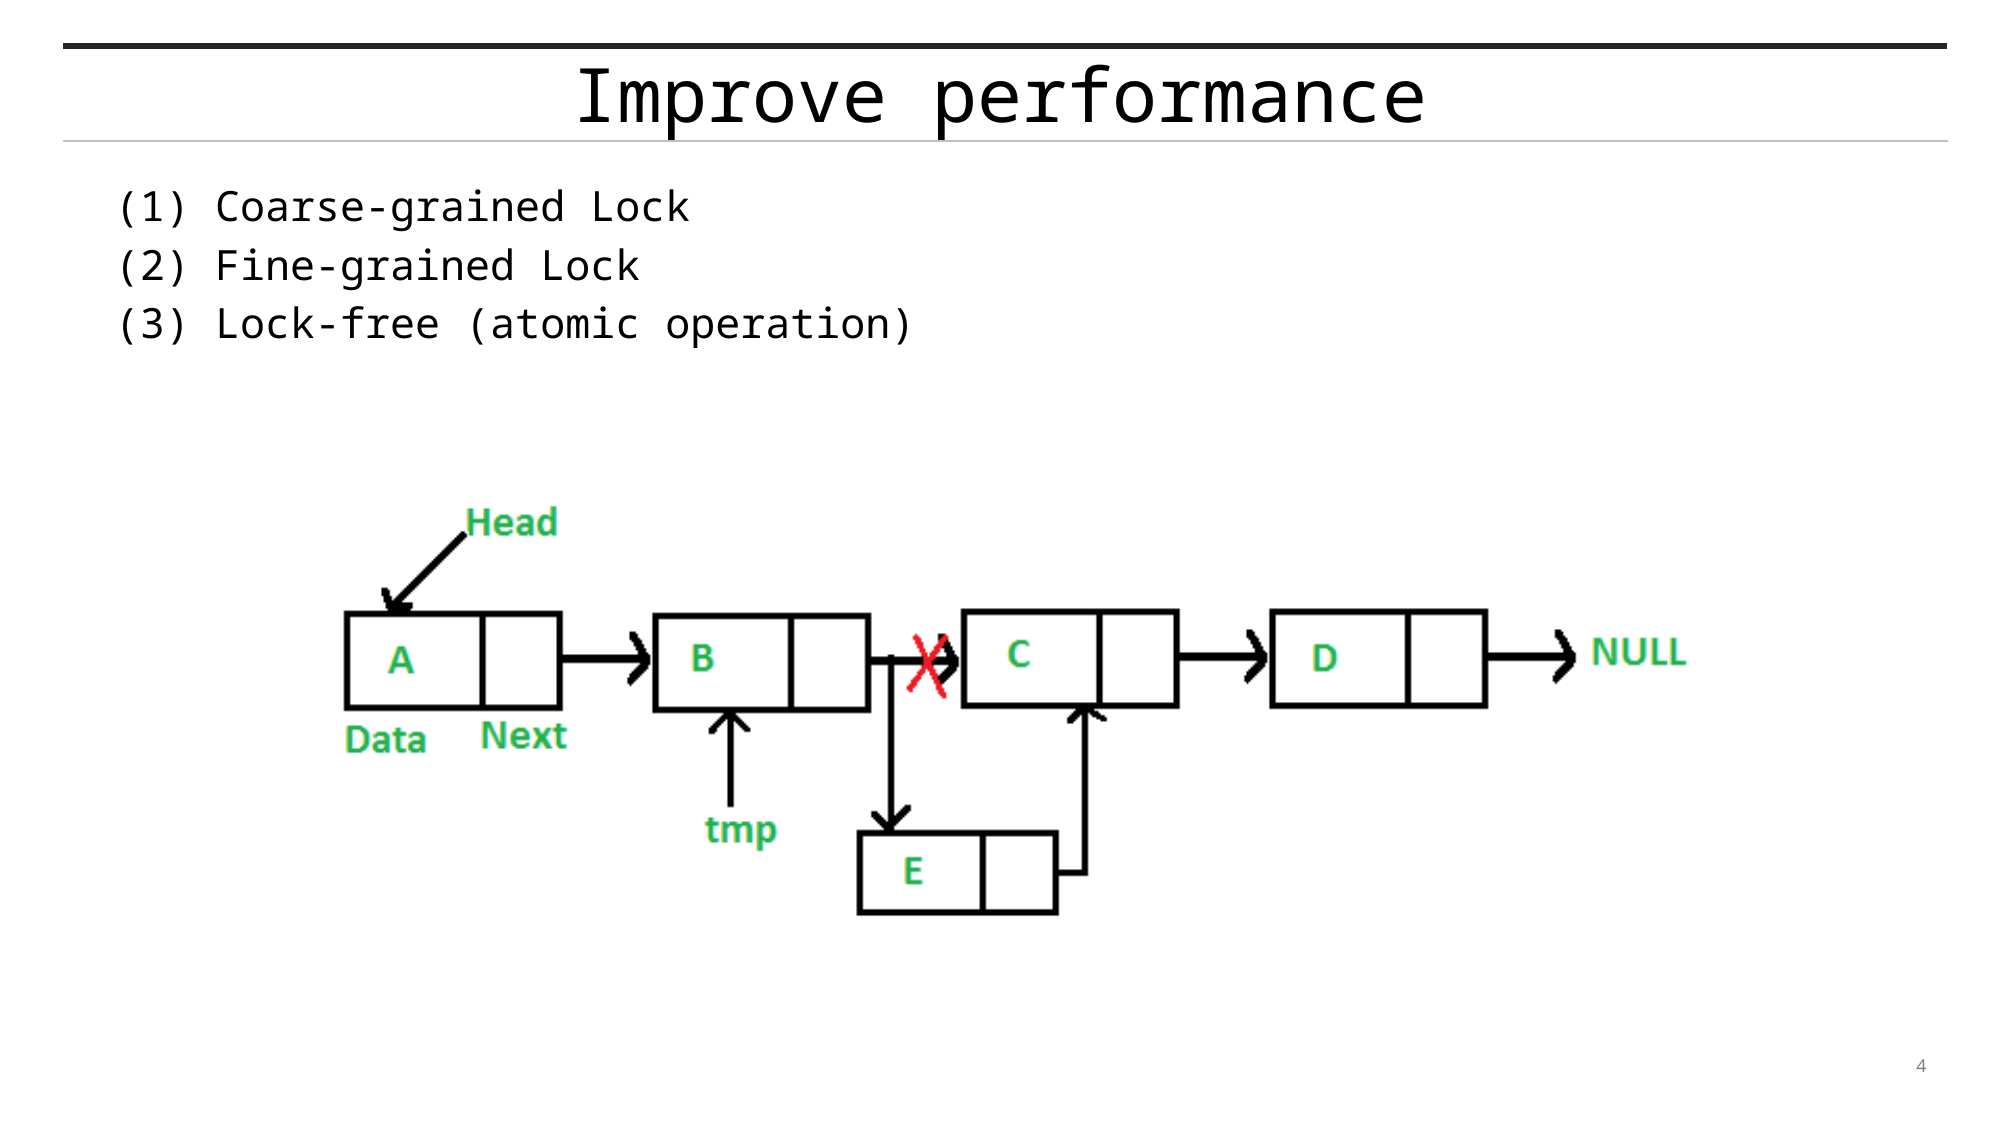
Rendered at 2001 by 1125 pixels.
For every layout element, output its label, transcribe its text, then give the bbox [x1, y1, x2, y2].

list (1) Coarse-grained Lock (2) Fine-grained Lock (3) Lock-free (atomic operation) [99, 172, 1864, 951]
title Improve performance [99, 57, 1900, 140]
picture [209, 486, 1791, 1056]
